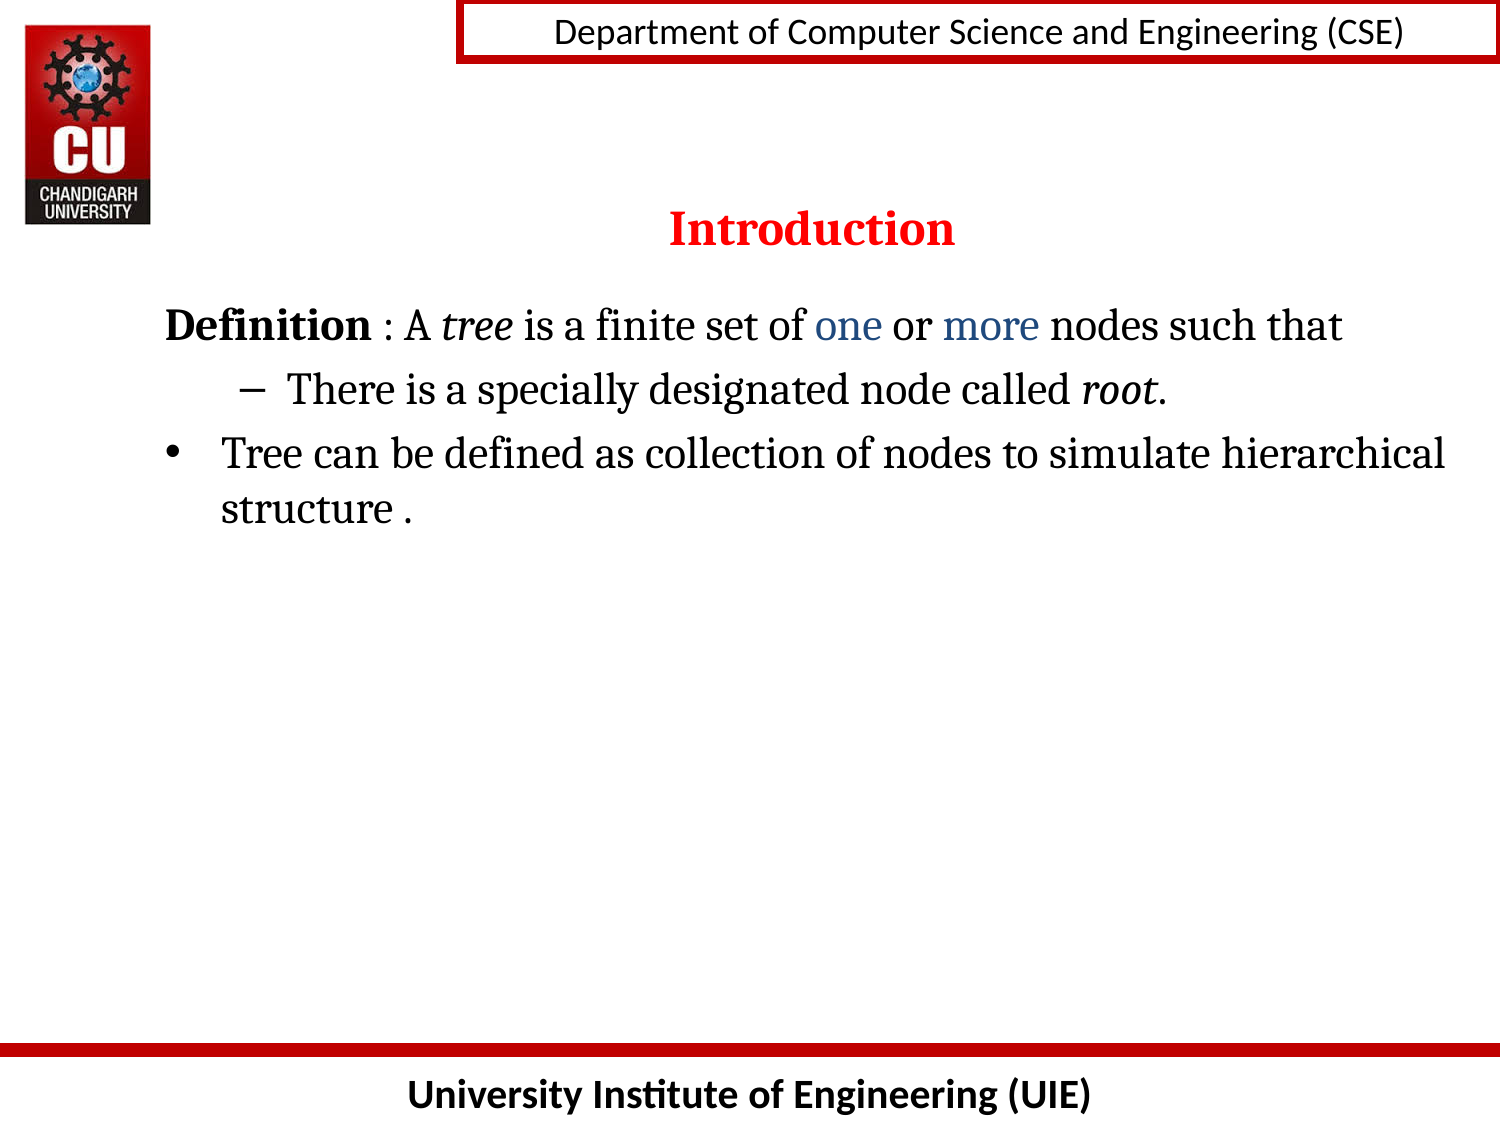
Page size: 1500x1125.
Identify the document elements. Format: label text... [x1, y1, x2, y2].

list Definition : A tree is a finite set of one or more nodes such that There is a specially designated node called root. Tree can be defined as collection of nodes to simulate hierarchical structure . [150, 287, 1463, 1025]
title Introduction [162, 174, 1463, 275]
picture [24, 24, 151, 225]
